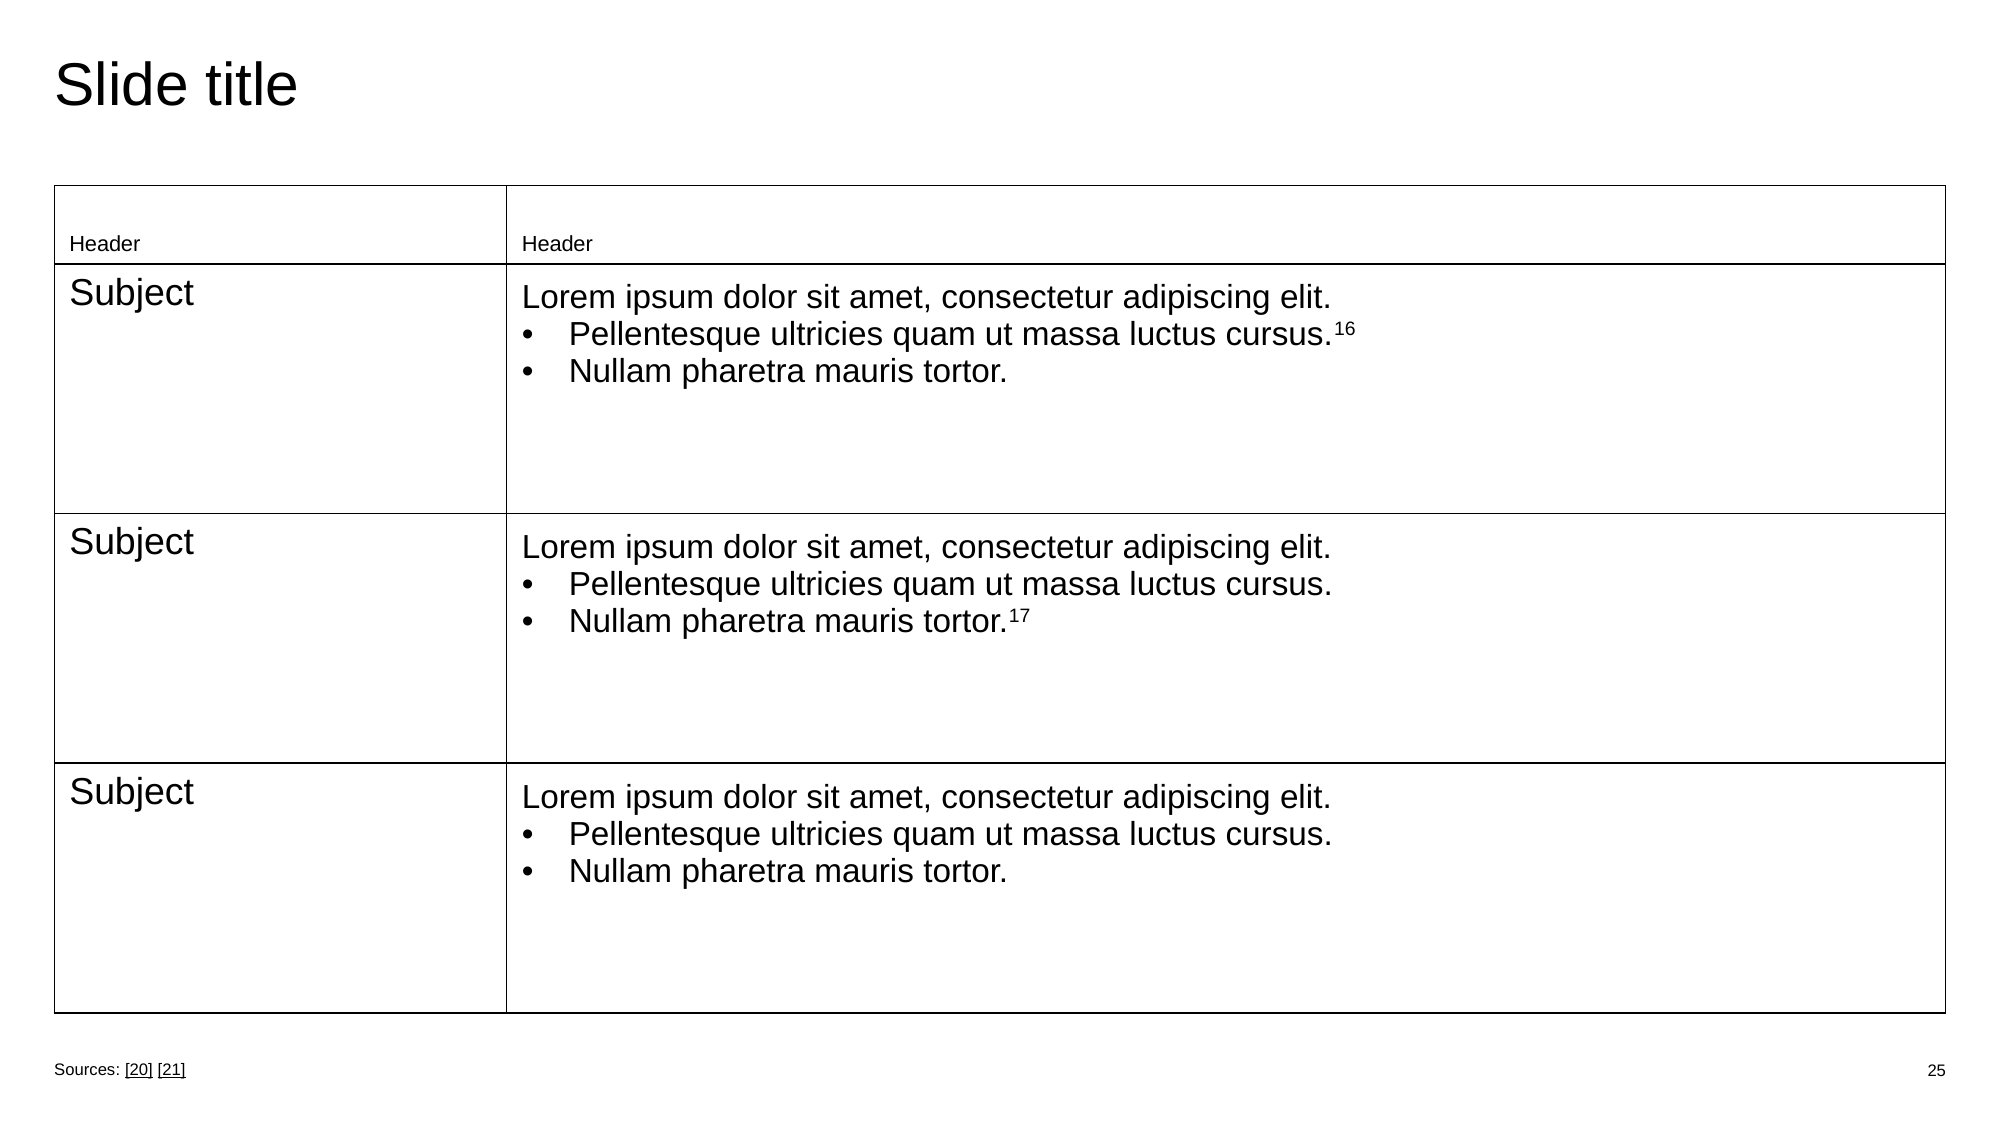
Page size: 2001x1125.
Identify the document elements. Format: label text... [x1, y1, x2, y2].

table_cell Lorem ipsum dolor sit amet, consectetur adipiscing elit. Pellentesque ultricies quam ut massa luctus cursus.16 Nullam pharetra mauris tortor. [507, 265, 1945, 513]
table_cell Subject [55, 265, 506, 513]
table_cell Subject [55, 764, 506, 1012]
slide_number ‹#› [1889, 1056, 1946, 1084]
table_cell Lorem ipsum dolor sit amet, consectetur adipiscing elit. Pellentesque ultricies quam ut massa luctus cursus. Nullam pharetra mauris tortor.17 [507, 514, 1945, 762]
text_box Sources: [20] [21] [39, 1051, 965, 1087]
table_header Header [507, 186, 1945, 263]
table_cell Lorem ipsum dolor sit amet, consectetur adipiscing elit. Pellentesque ultricies quam ut massa luctus cursus. Nullam pharetra mauris tortor. [507, 764, 1945, 1012]
table_cell Subject [55, 514, 506, 762]
text_box Slide title [54, 44, 1946, 118]
table_header Header [55, 186, 506, 263]
